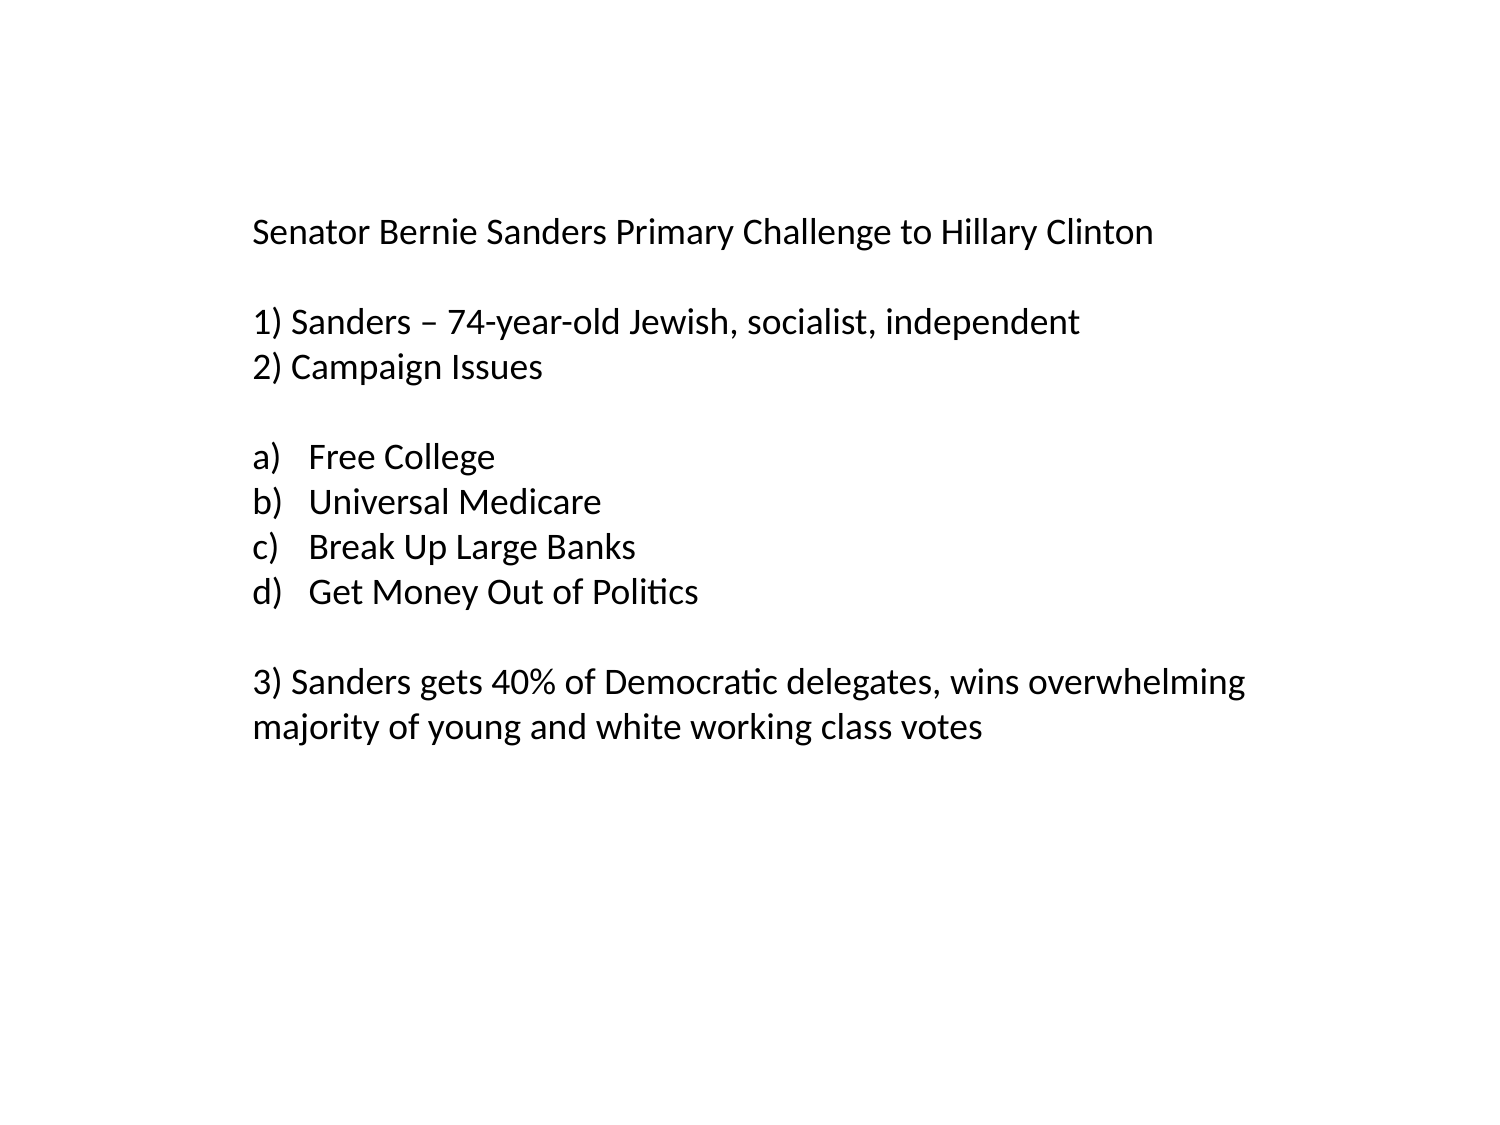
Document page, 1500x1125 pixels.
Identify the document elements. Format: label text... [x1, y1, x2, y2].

text_box Senator Bernie Sanders Primary Challenge to Hillary Clinton 1) Sanders – 74-year-old Jewish, socialist, independent 2) Campaign Issues Free College Universal Medicare Break Up Large Banks Get Money Out of Politics 3) Sanders gets 40% of Democratic delegates, wins overwhelming majority of young and white working class votes [237, 199, 1325, 1125]
